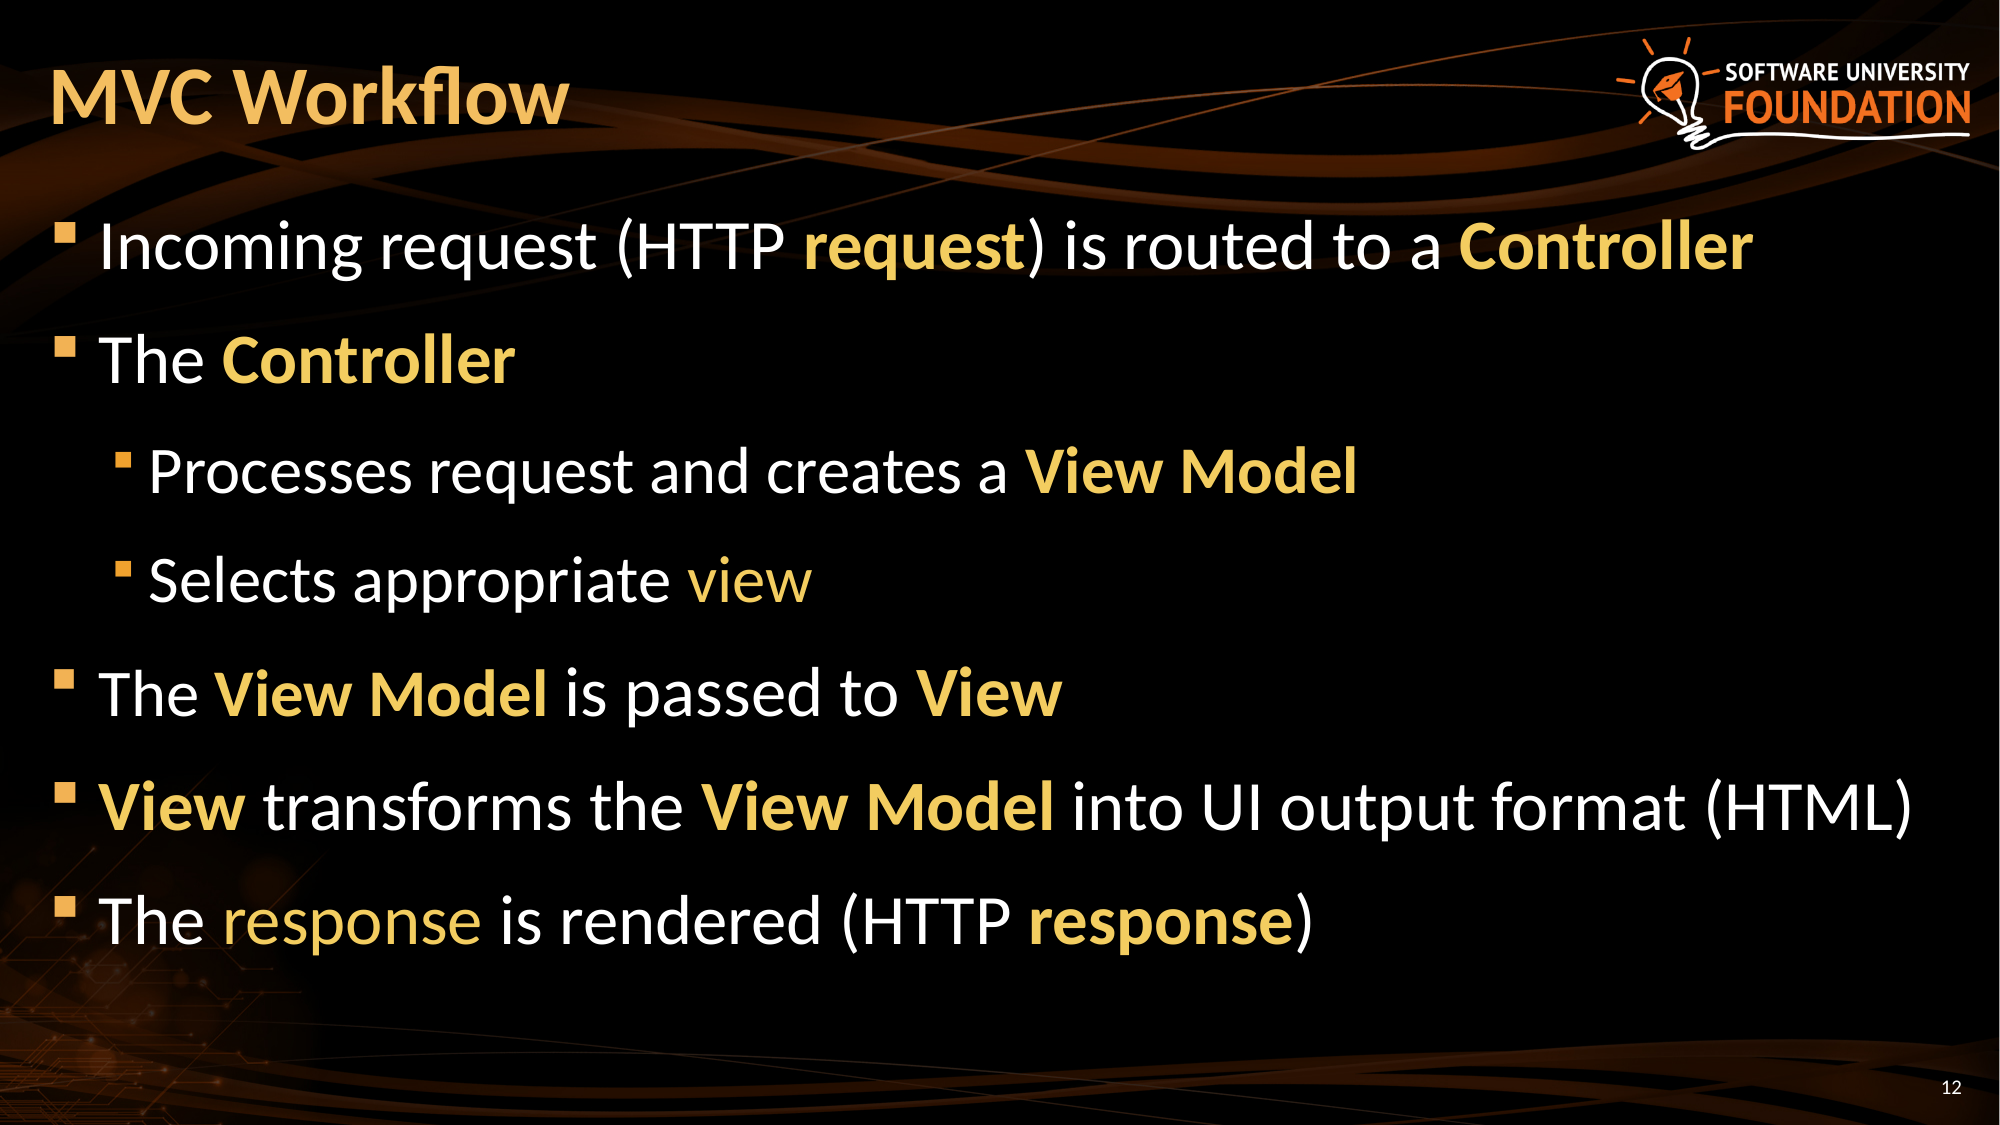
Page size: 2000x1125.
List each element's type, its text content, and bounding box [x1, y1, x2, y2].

picture [0, 0, 2000, 1125]
title MVC Workflow [30, 6, 1602, 189]
list Incoming request (HTTP request) is routed to a Controller The Controller Processes request and creates a View Model Selects appropriate view The View Model is passed to View View transforms the View Model into UI output format (HTML) The response is rendered (HTTP response) [31, 188, 1968, 1103]
